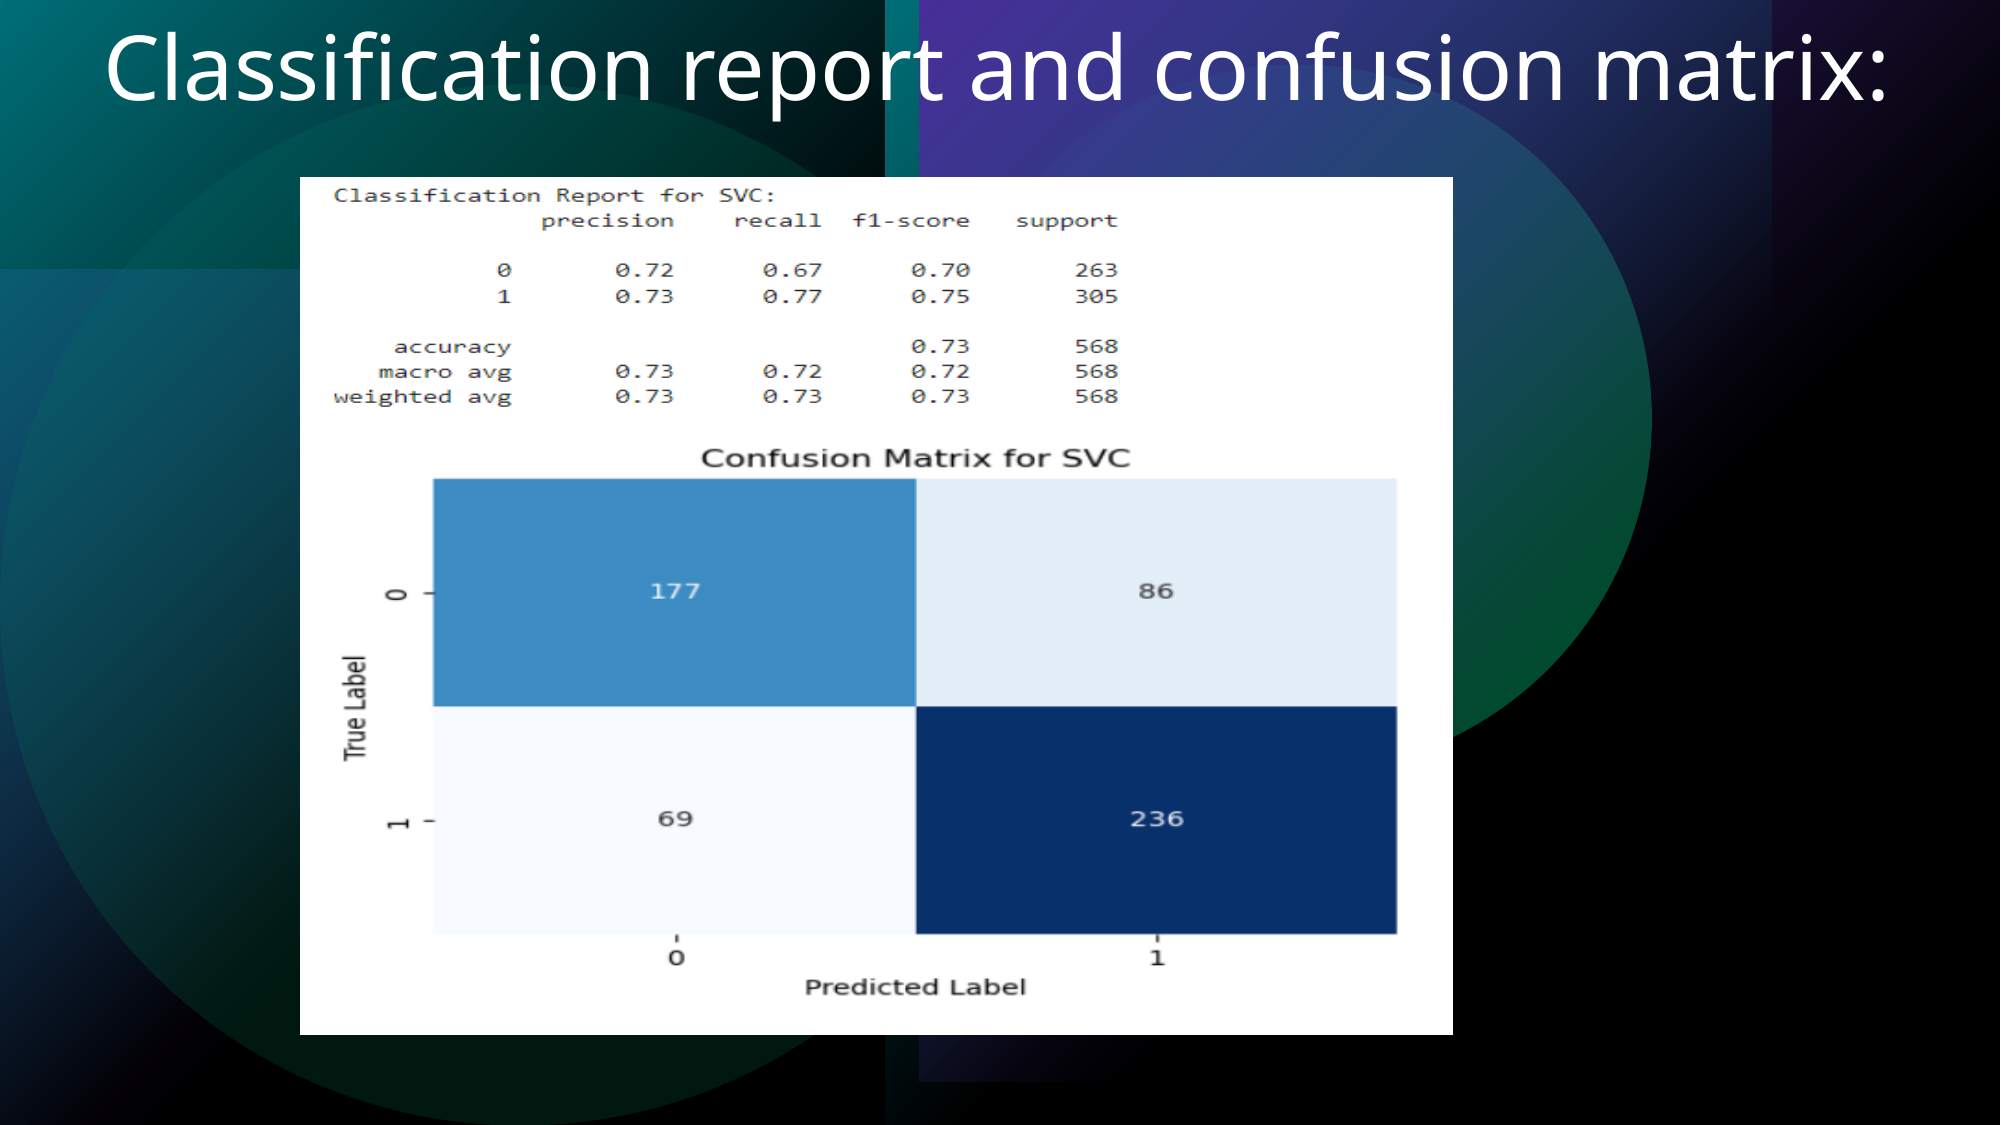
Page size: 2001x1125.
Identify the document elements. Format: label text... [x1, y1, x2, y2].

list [300, 177, 1453, 1036]
title Classification report and confusion matrix: [88, 15, 1910, 140]
